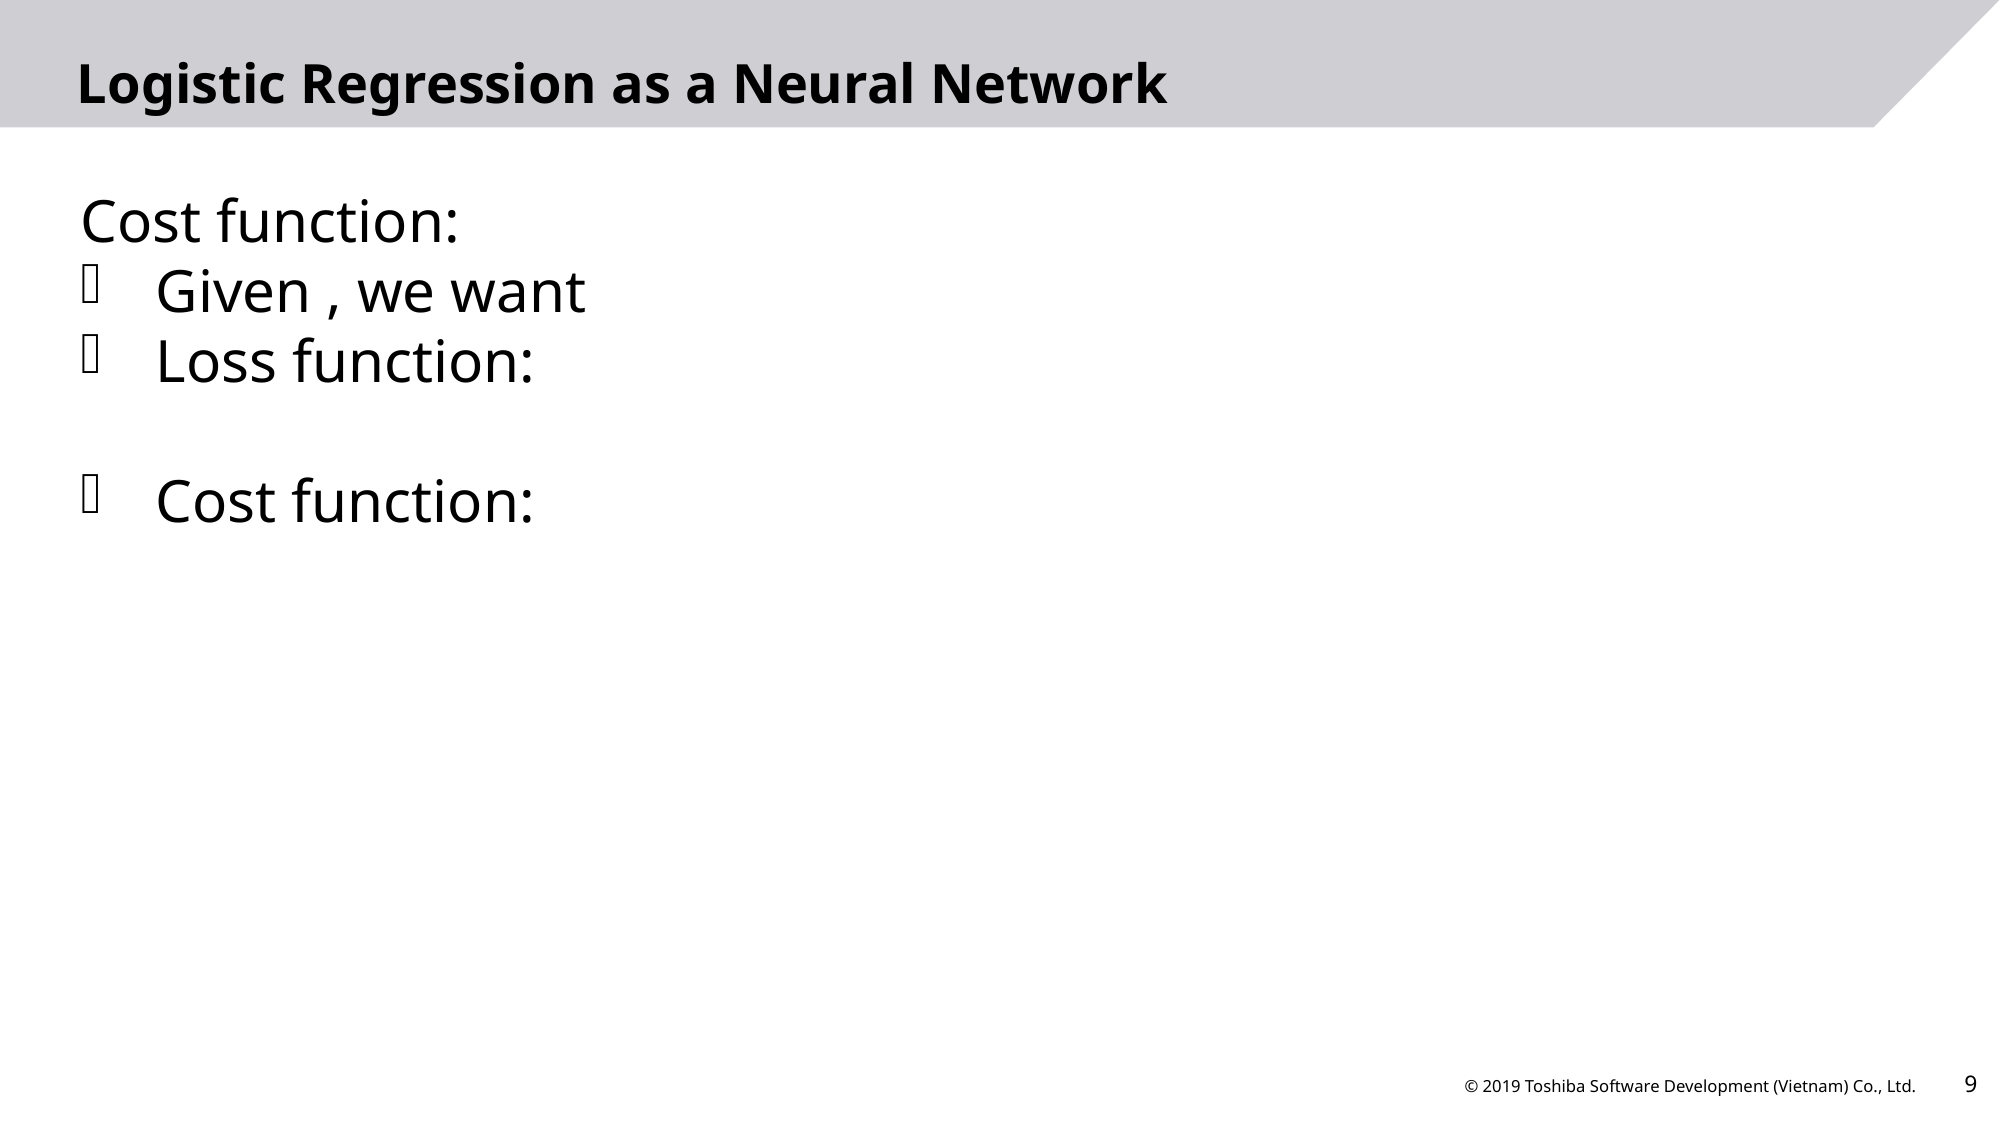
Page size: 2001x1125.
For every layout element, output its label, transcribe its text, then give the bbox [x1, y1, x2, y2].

title Logistic Regression as a Neural Network [0, 0, 1878, 123]
